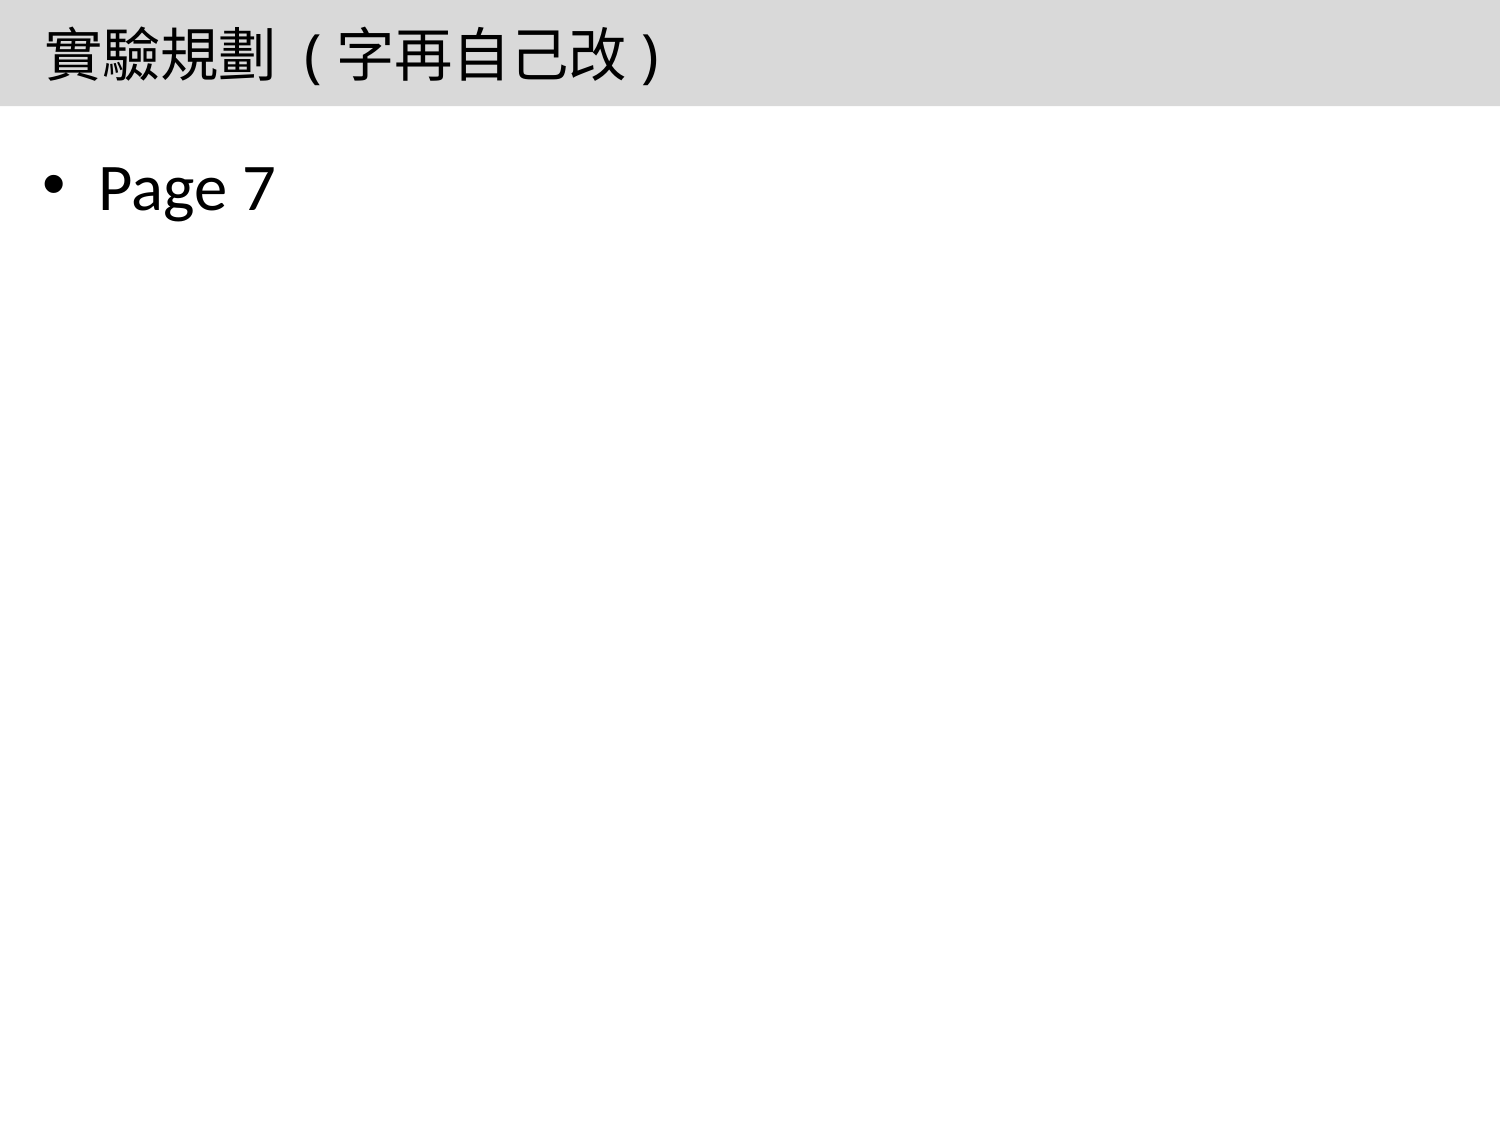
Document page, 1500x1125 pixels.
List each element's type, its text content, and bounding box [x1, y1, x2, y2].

title 實驗規劃 (字再自己改) [29, 19, 1380, 88]
list Page 7 [27, 136, 1378, 879]
